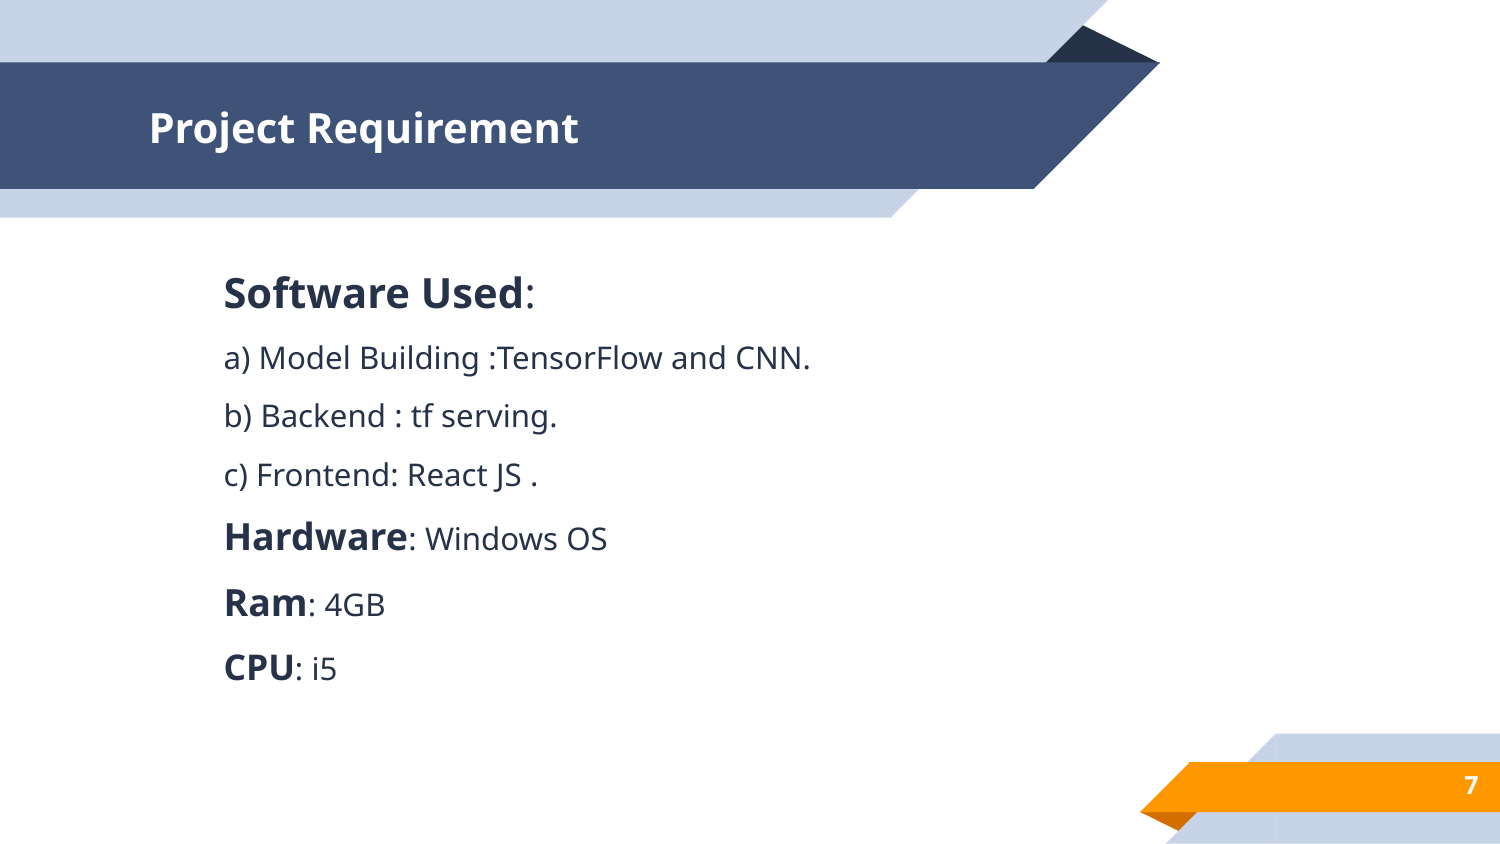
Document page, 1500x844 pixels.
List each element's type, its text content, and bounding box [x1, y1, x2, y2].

title Project Requirement [133, 64, 997, 190]
list Software Used: a) Model Building :TensorFlow and CNN. b) Backend : tf serving. c) Frontend: React JS . Hardware: Windows OS Ram: 4GB CPU: i5 [133, 252, 1375, 801]
slide_number 7 [1249, 760, 1494, 813]
